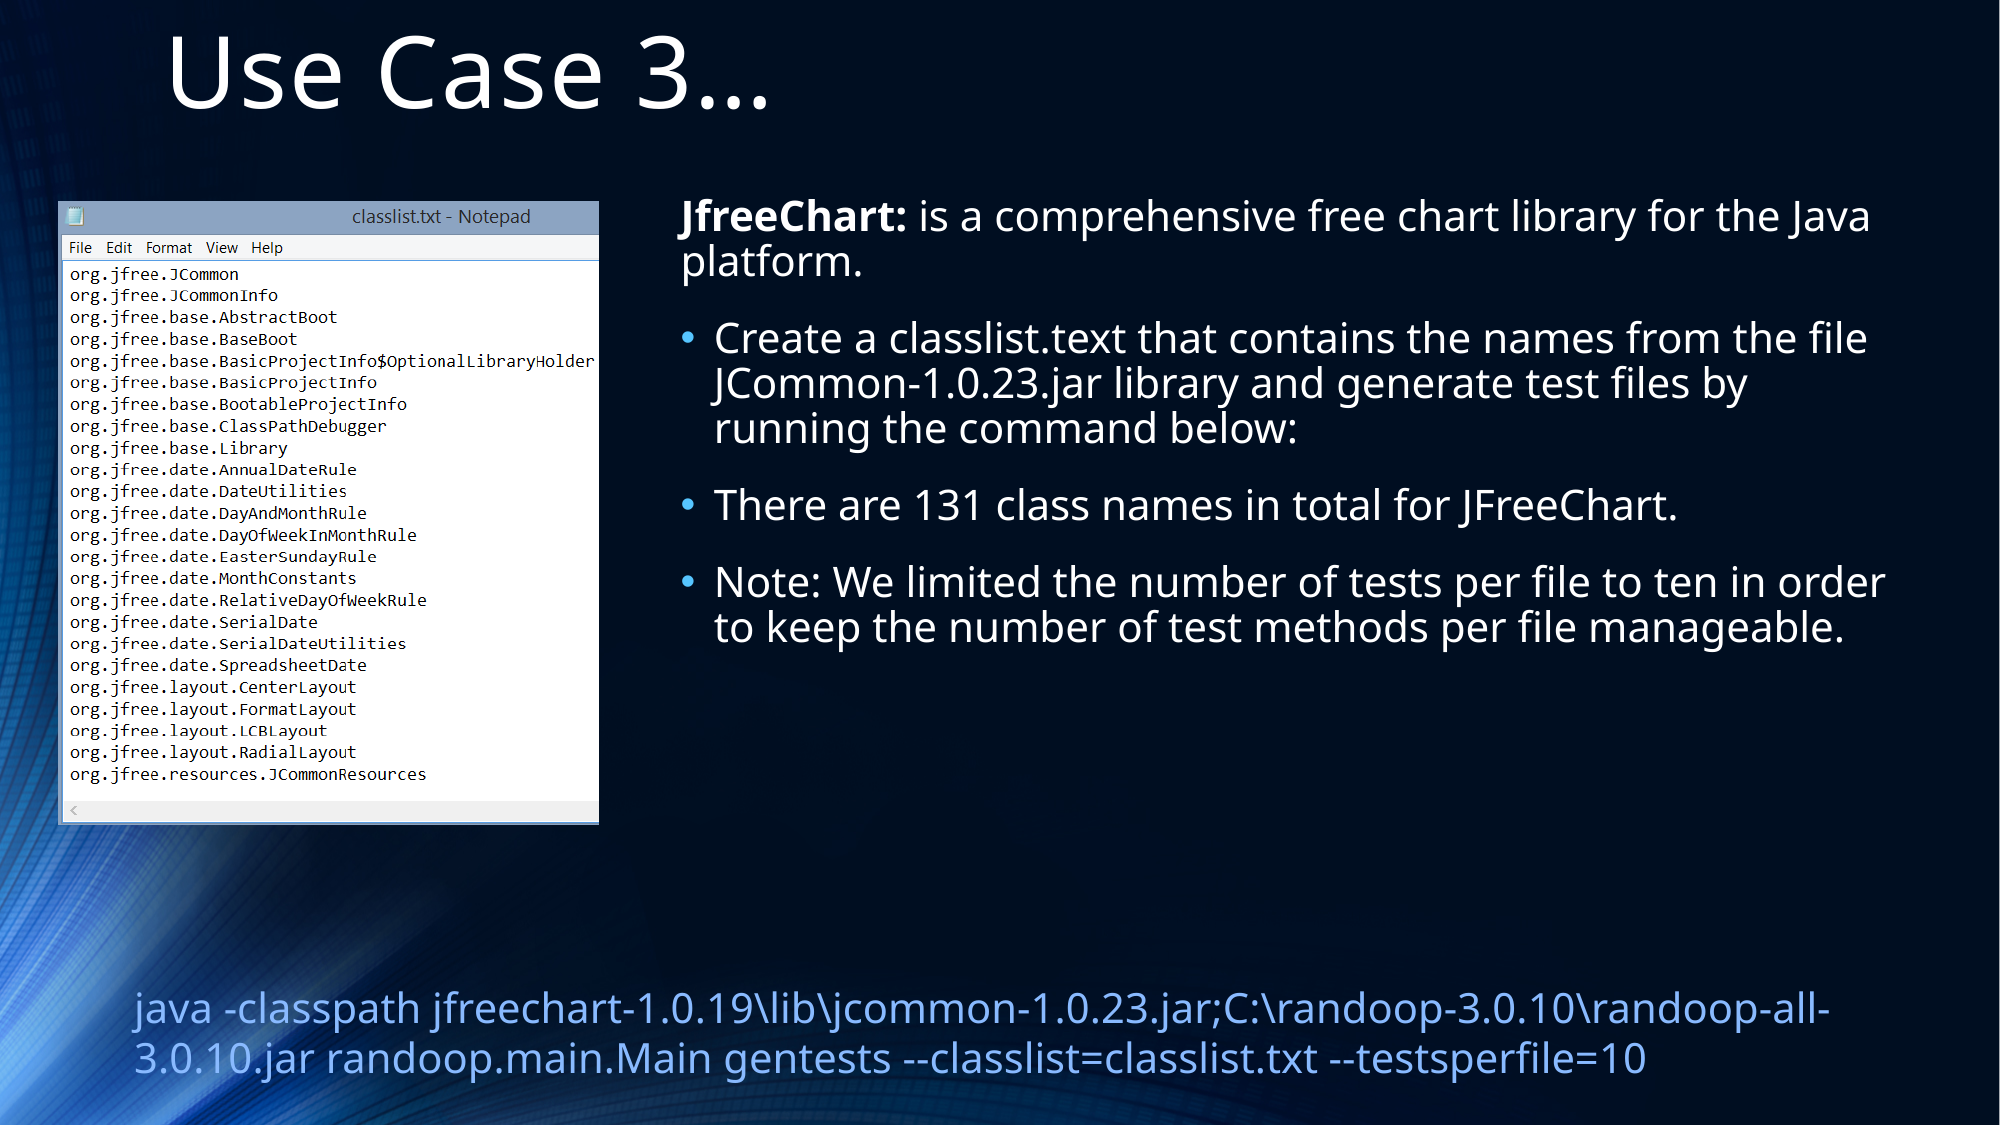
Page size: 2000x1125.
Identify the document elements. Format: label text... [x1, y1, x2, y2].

text_box java -classpath jfreechart-1.0.19\lib\jcommon-1.0.23.jar;C:\randoop-3.0.10\randoop-all-3.0.10.jar randoop.main.Main gentests --classlist=classlist.txt --testsperfile=10 [119, 974, 1908, 1090]
title Use Case 3… [149, 0, 1650, 138]
list JfreeChart: is a comprehensive free chart library for the Java platform. Create a classlist.text that contains the names from the file JCommon-1.0.23.jar library and generate test files by running the command below: There are 131 class names in total for JFreeChart. Note: We limited the number of tests per file to ten in order to keep the number of test methods per file manageable. [665, 187, 1913, 700]
picture [0, 0, 2000, 1125]
